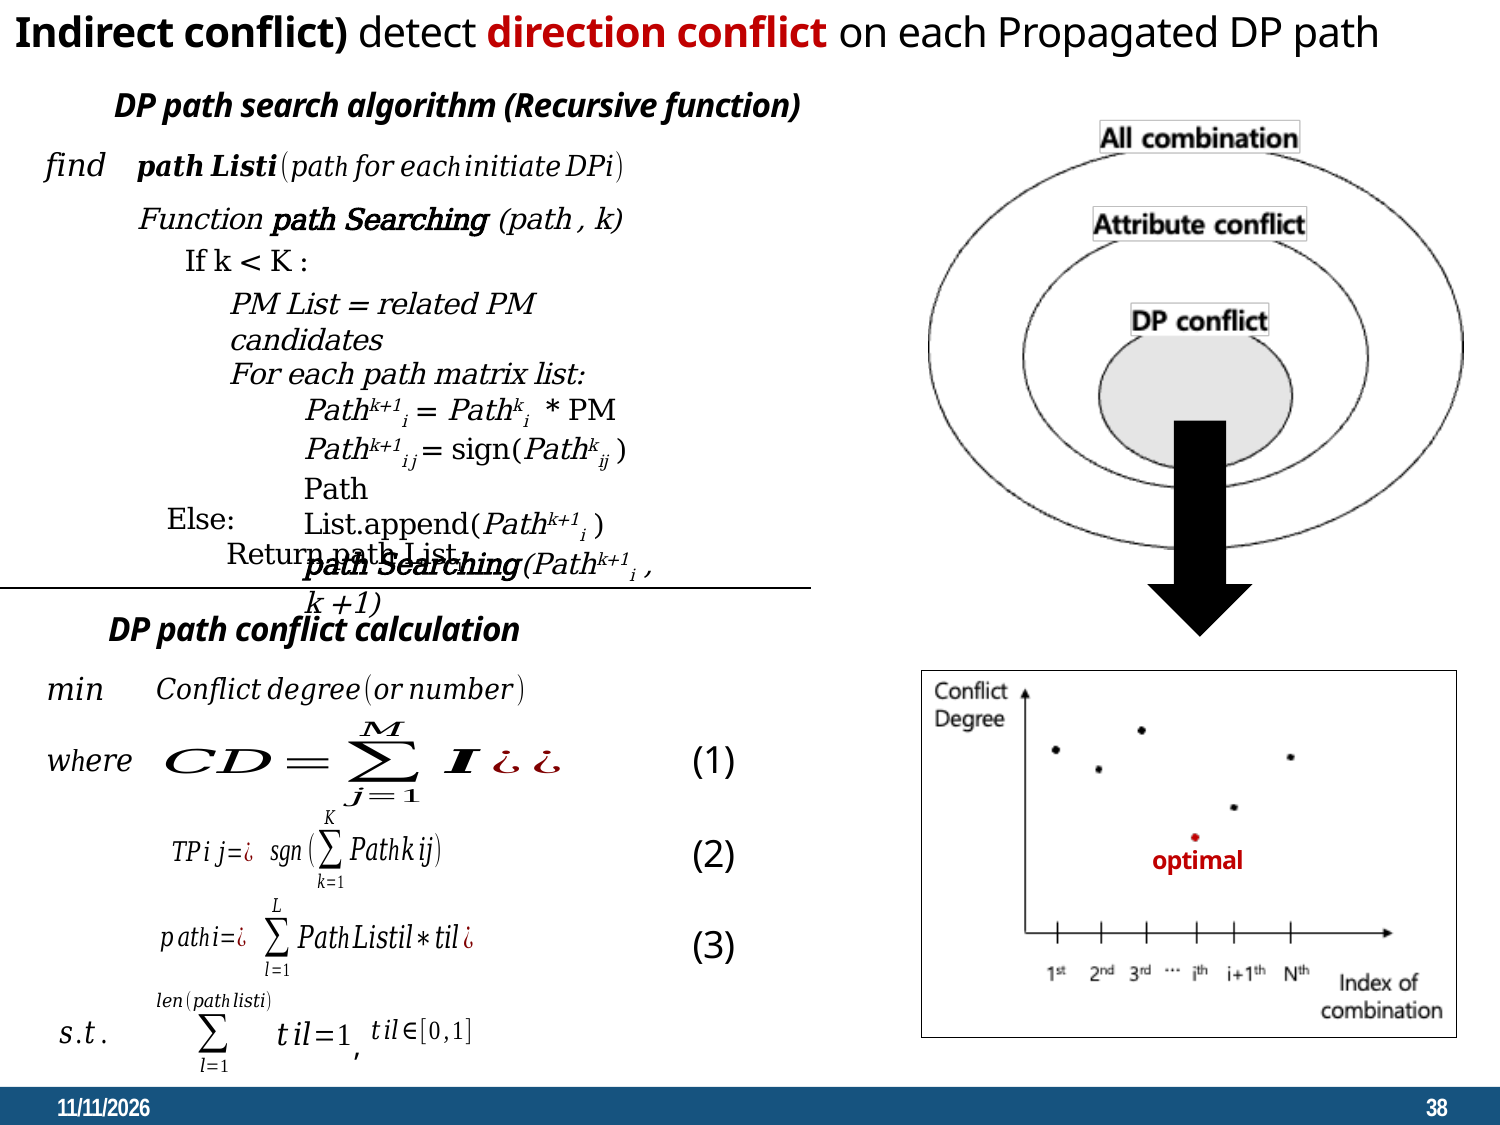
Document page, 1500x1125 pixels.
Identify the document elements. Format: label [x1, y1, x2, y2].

text_box [353, 1027, 362, 1063]
text_box [15, 6, 1380, 57]
text_box [113, 84, 802, 125]
picture [921, 670, 1457, 1038]
text_box [184, 242, 309, 278]
text_box [1147, 550, 1253, 637]
text_box [692, 829, 747, 875]
text_box [108, 589, 674, 648]
text_box [136, 200, 674, 240]
slide_number [42, 1086, 380, 1125]
text_box [692, 736, 747, 782]
text_box [0, 285, 811, 588]
text_box [692, 920, 747, 966]
slide_number [1125, 1086, 1464, 1125]
picture [928, 112, 1464, 550]
